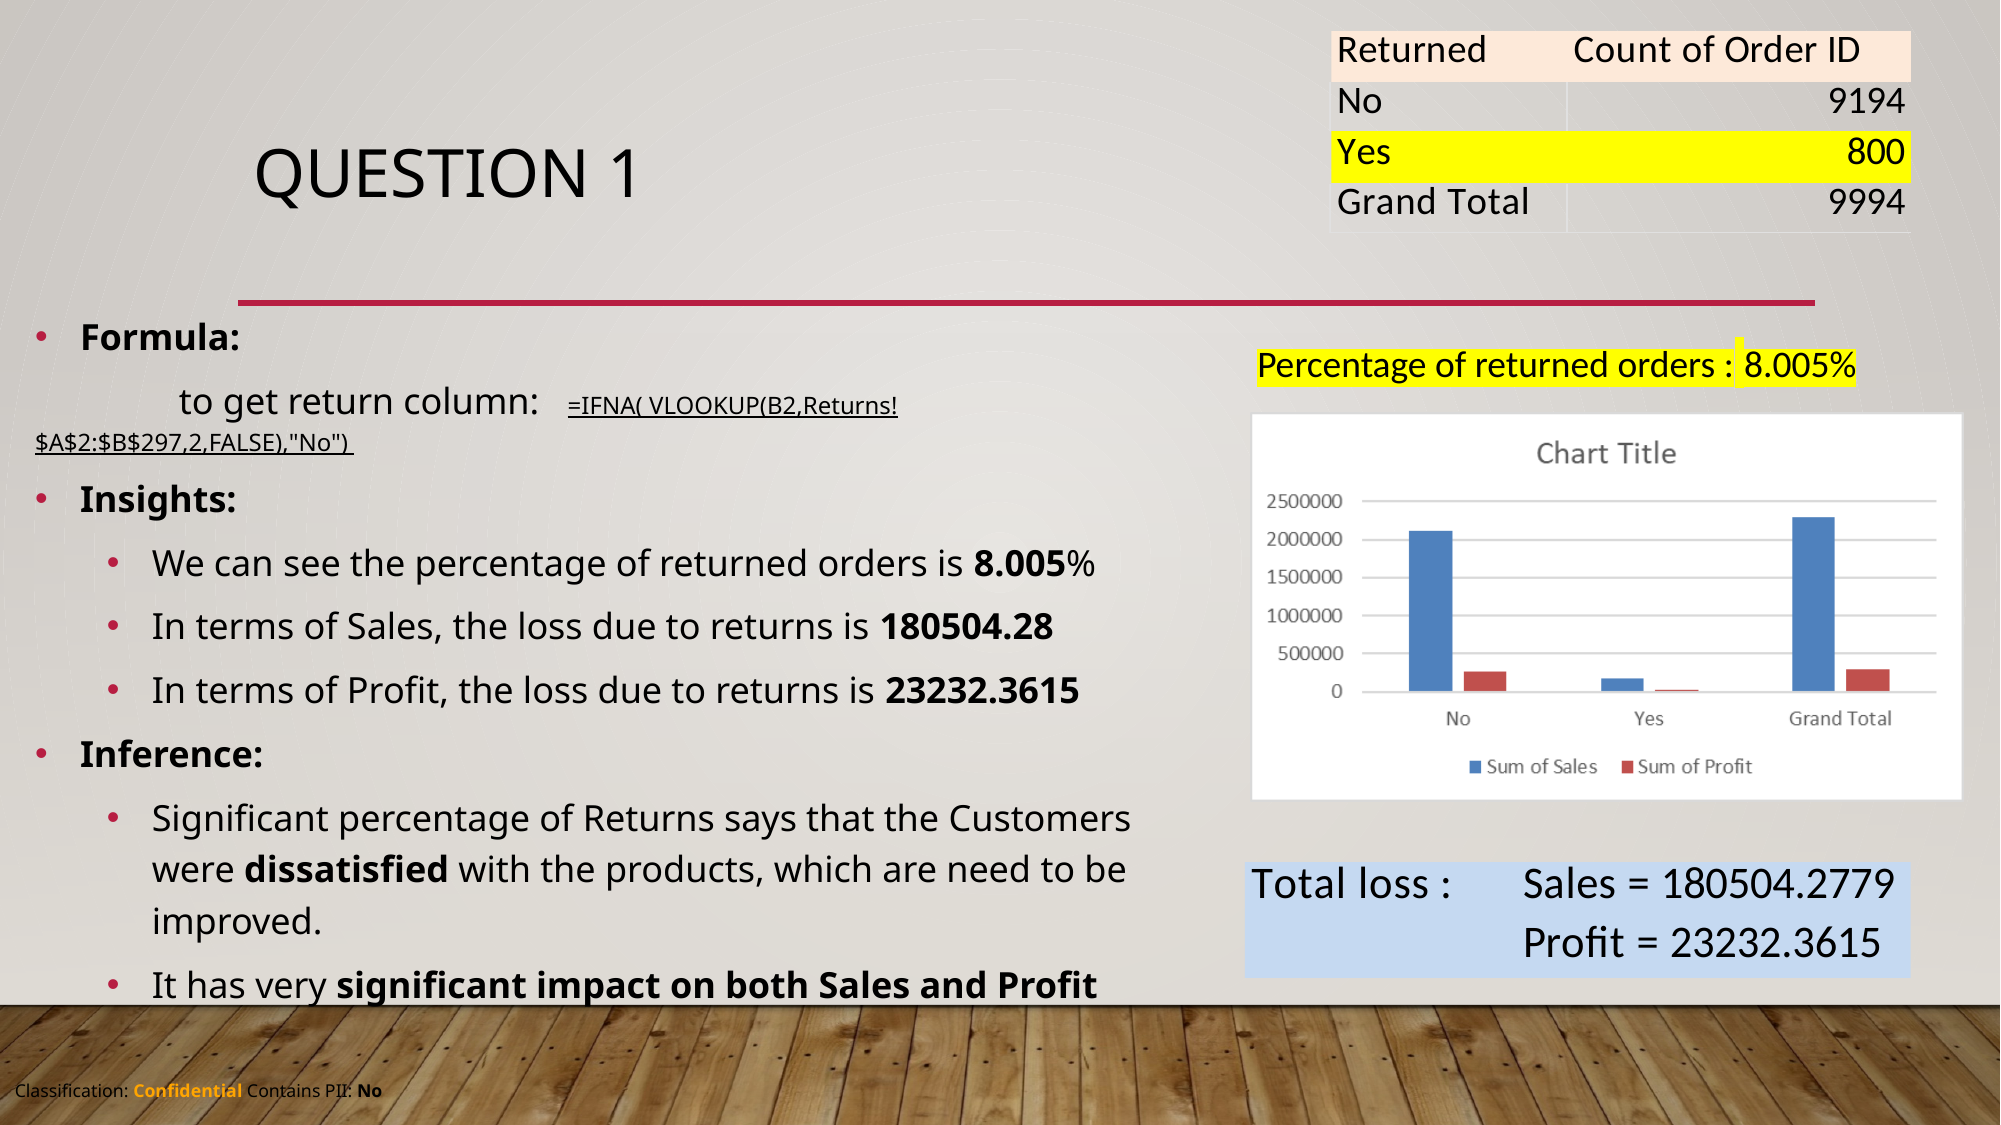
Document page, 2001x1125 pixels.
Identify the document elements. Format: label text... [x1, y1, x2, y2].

picture [1250, 411, 1965, 803]
picture [1329, 29, 1914, 235]
text_box Percentage of returned orders : 8.005% [1242, 332, 1958, 392]
title QUESTION 1 [238, 131, 924, 298]
picture [0, 1005, 2000, 1125]
text_box Formula: to get return column: =IFNA( VLOOKUP(B2,Returns!$A$2:$B$297,2,FALSE),"No") Insights: We can see the percentage of returned orders is 8.005% In terms of Sales, the loss due to returns is 180504.28 In terms of Profit, the loss due to returns is 23232.3615 Inference: Significant percentage of Returns says that the Customers were dissatisfied with the products, which are need to be improved. It has very significant impact on both Sales and Profit [19, 298, 1219, 1019]
picture [1242, 860, 1914, 981]
